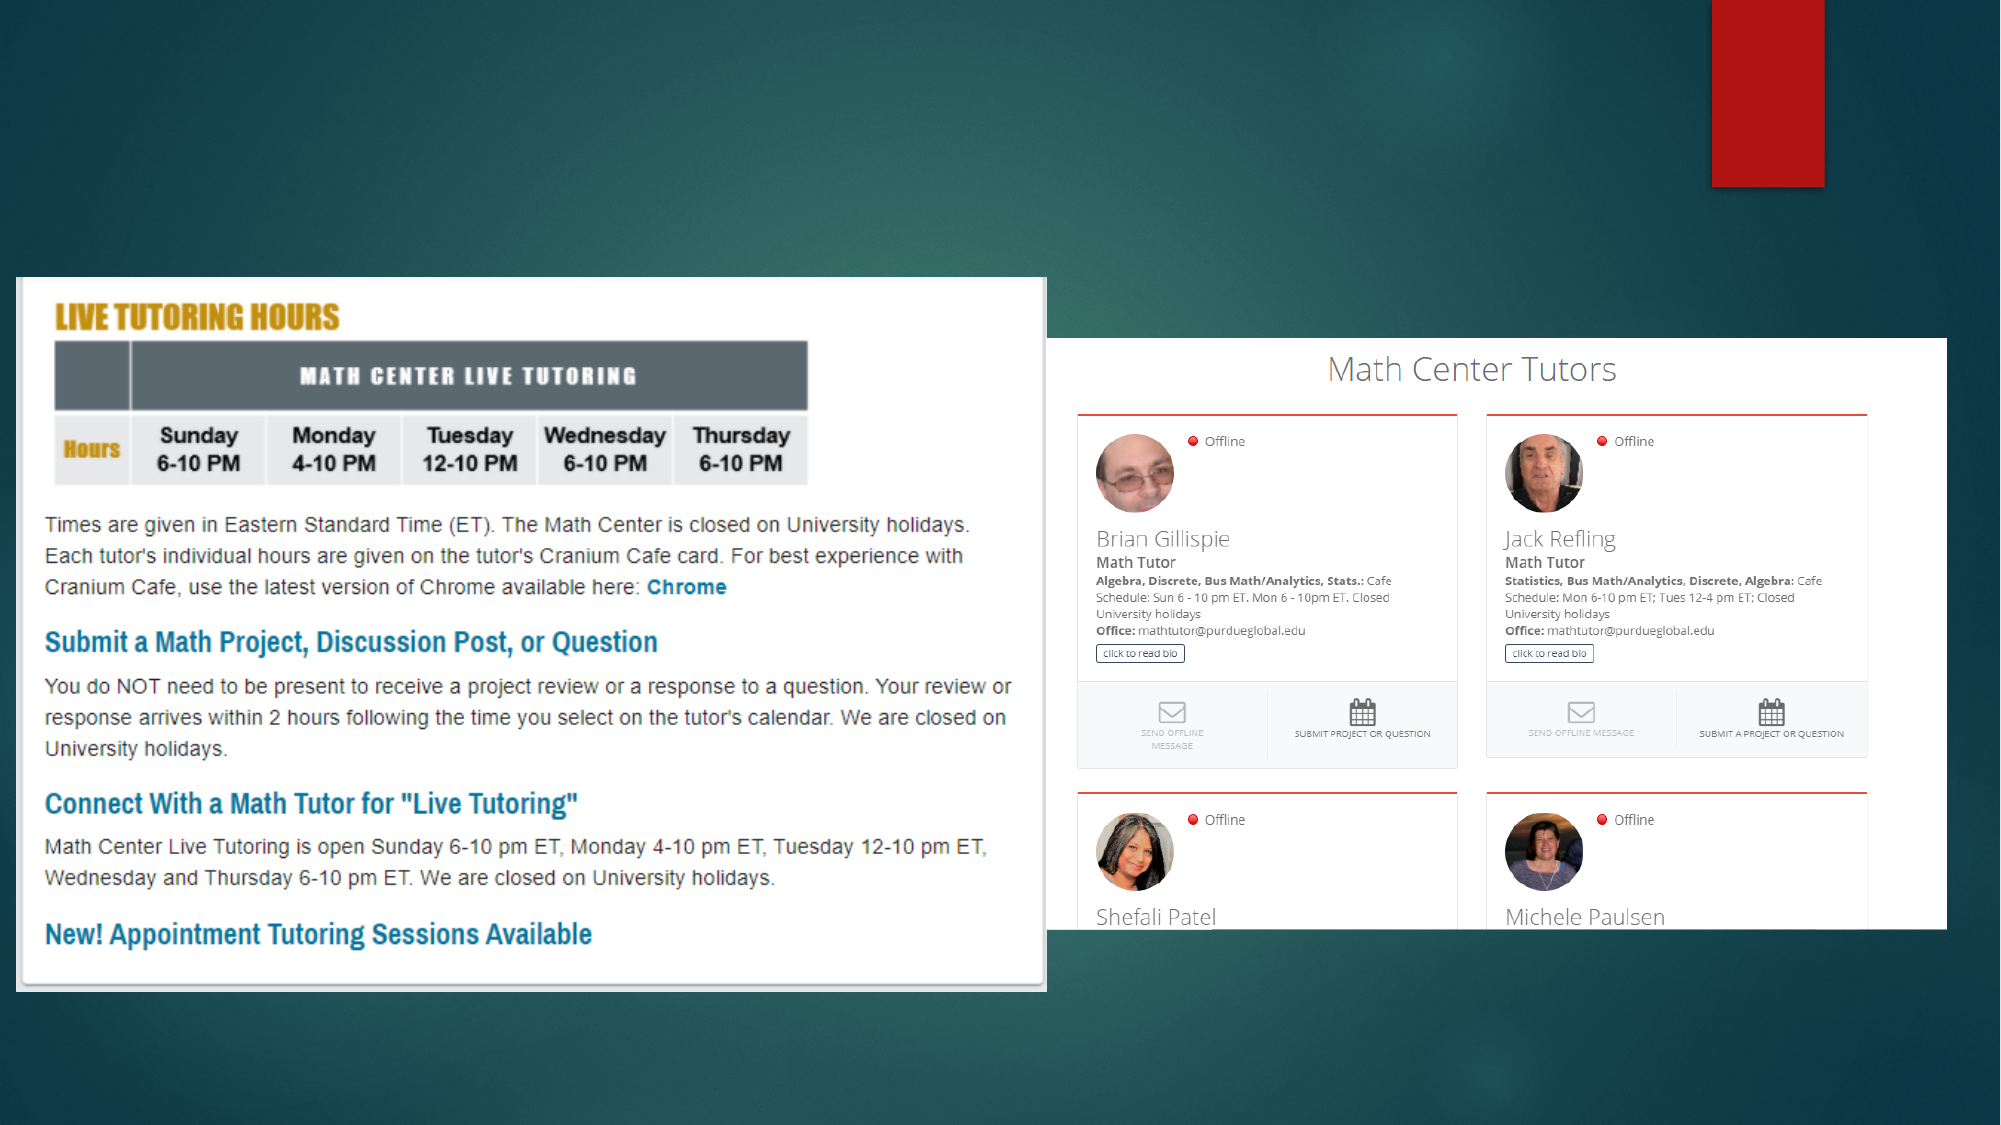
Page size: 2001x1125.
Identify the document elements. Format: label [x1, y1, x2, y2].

picture [0, 0, 2001, 1125]
list [16, 277, 1047, 992]
